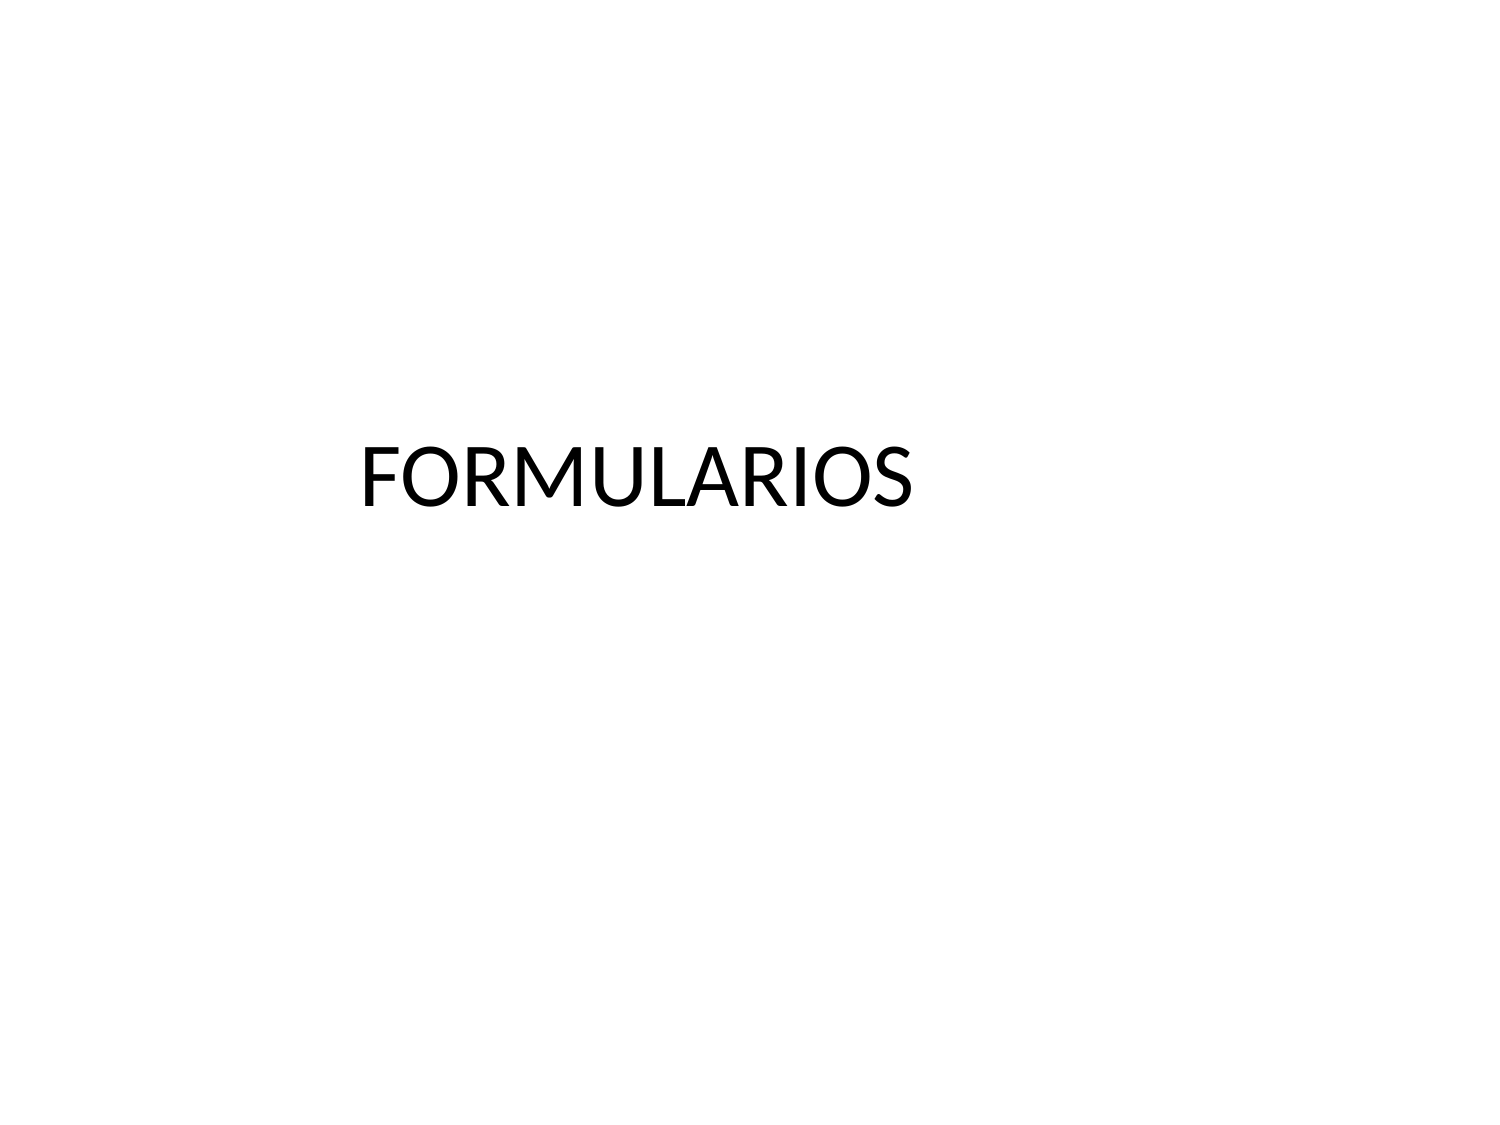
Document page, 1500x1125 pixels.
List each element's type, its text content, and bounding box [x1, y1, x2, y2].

title FORMULARIOS [0, 349, 1275, 591]
